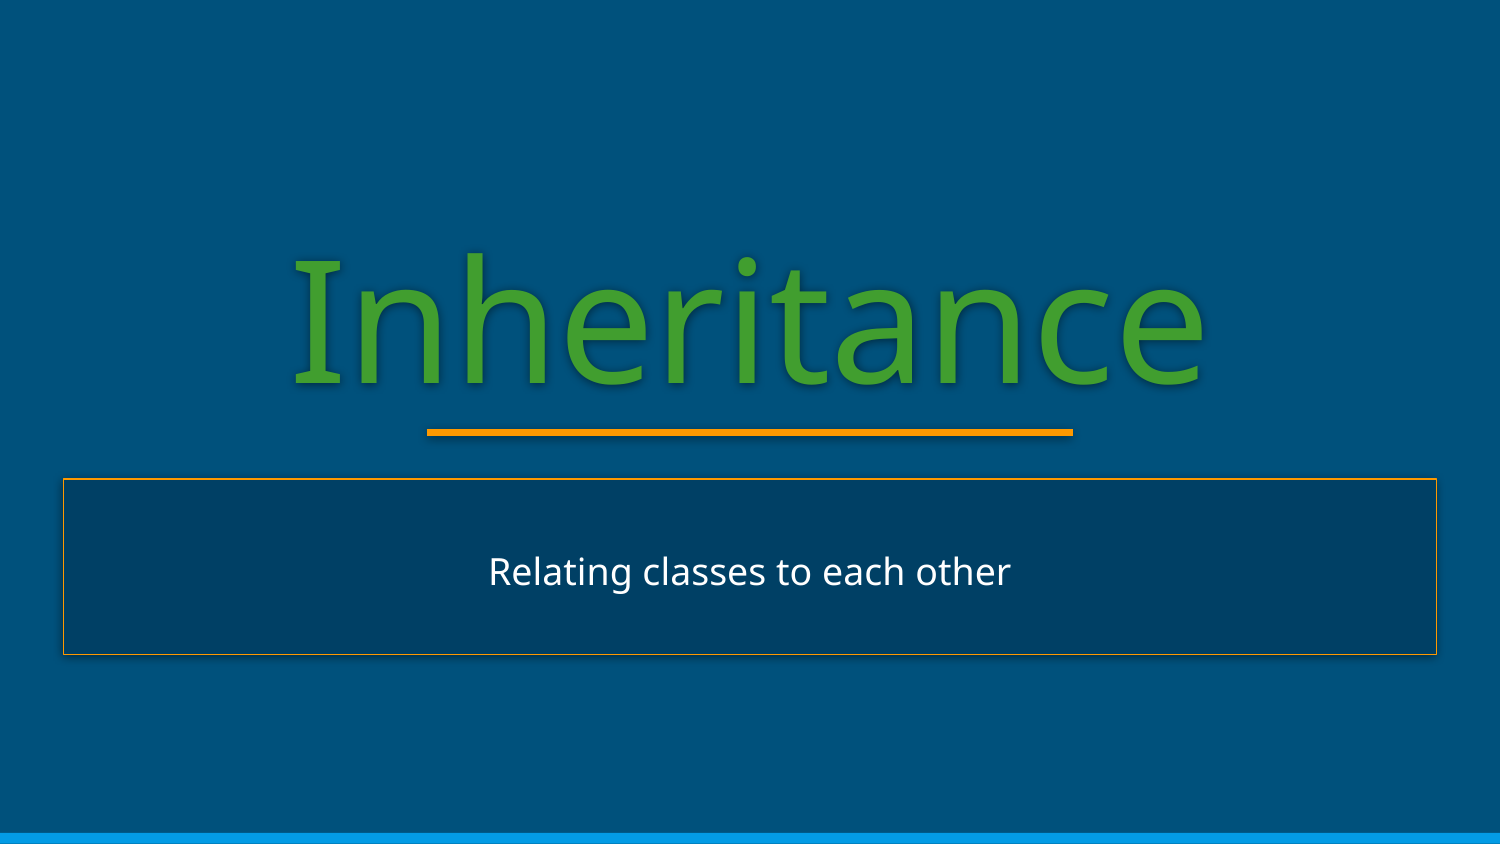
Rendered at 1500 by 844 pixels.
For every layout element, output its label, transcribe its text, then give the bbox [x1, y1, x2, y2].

title Inheritance [63, 189, 1437, 442]
list Relating classes to each other [63, 478, 1437, 655]
